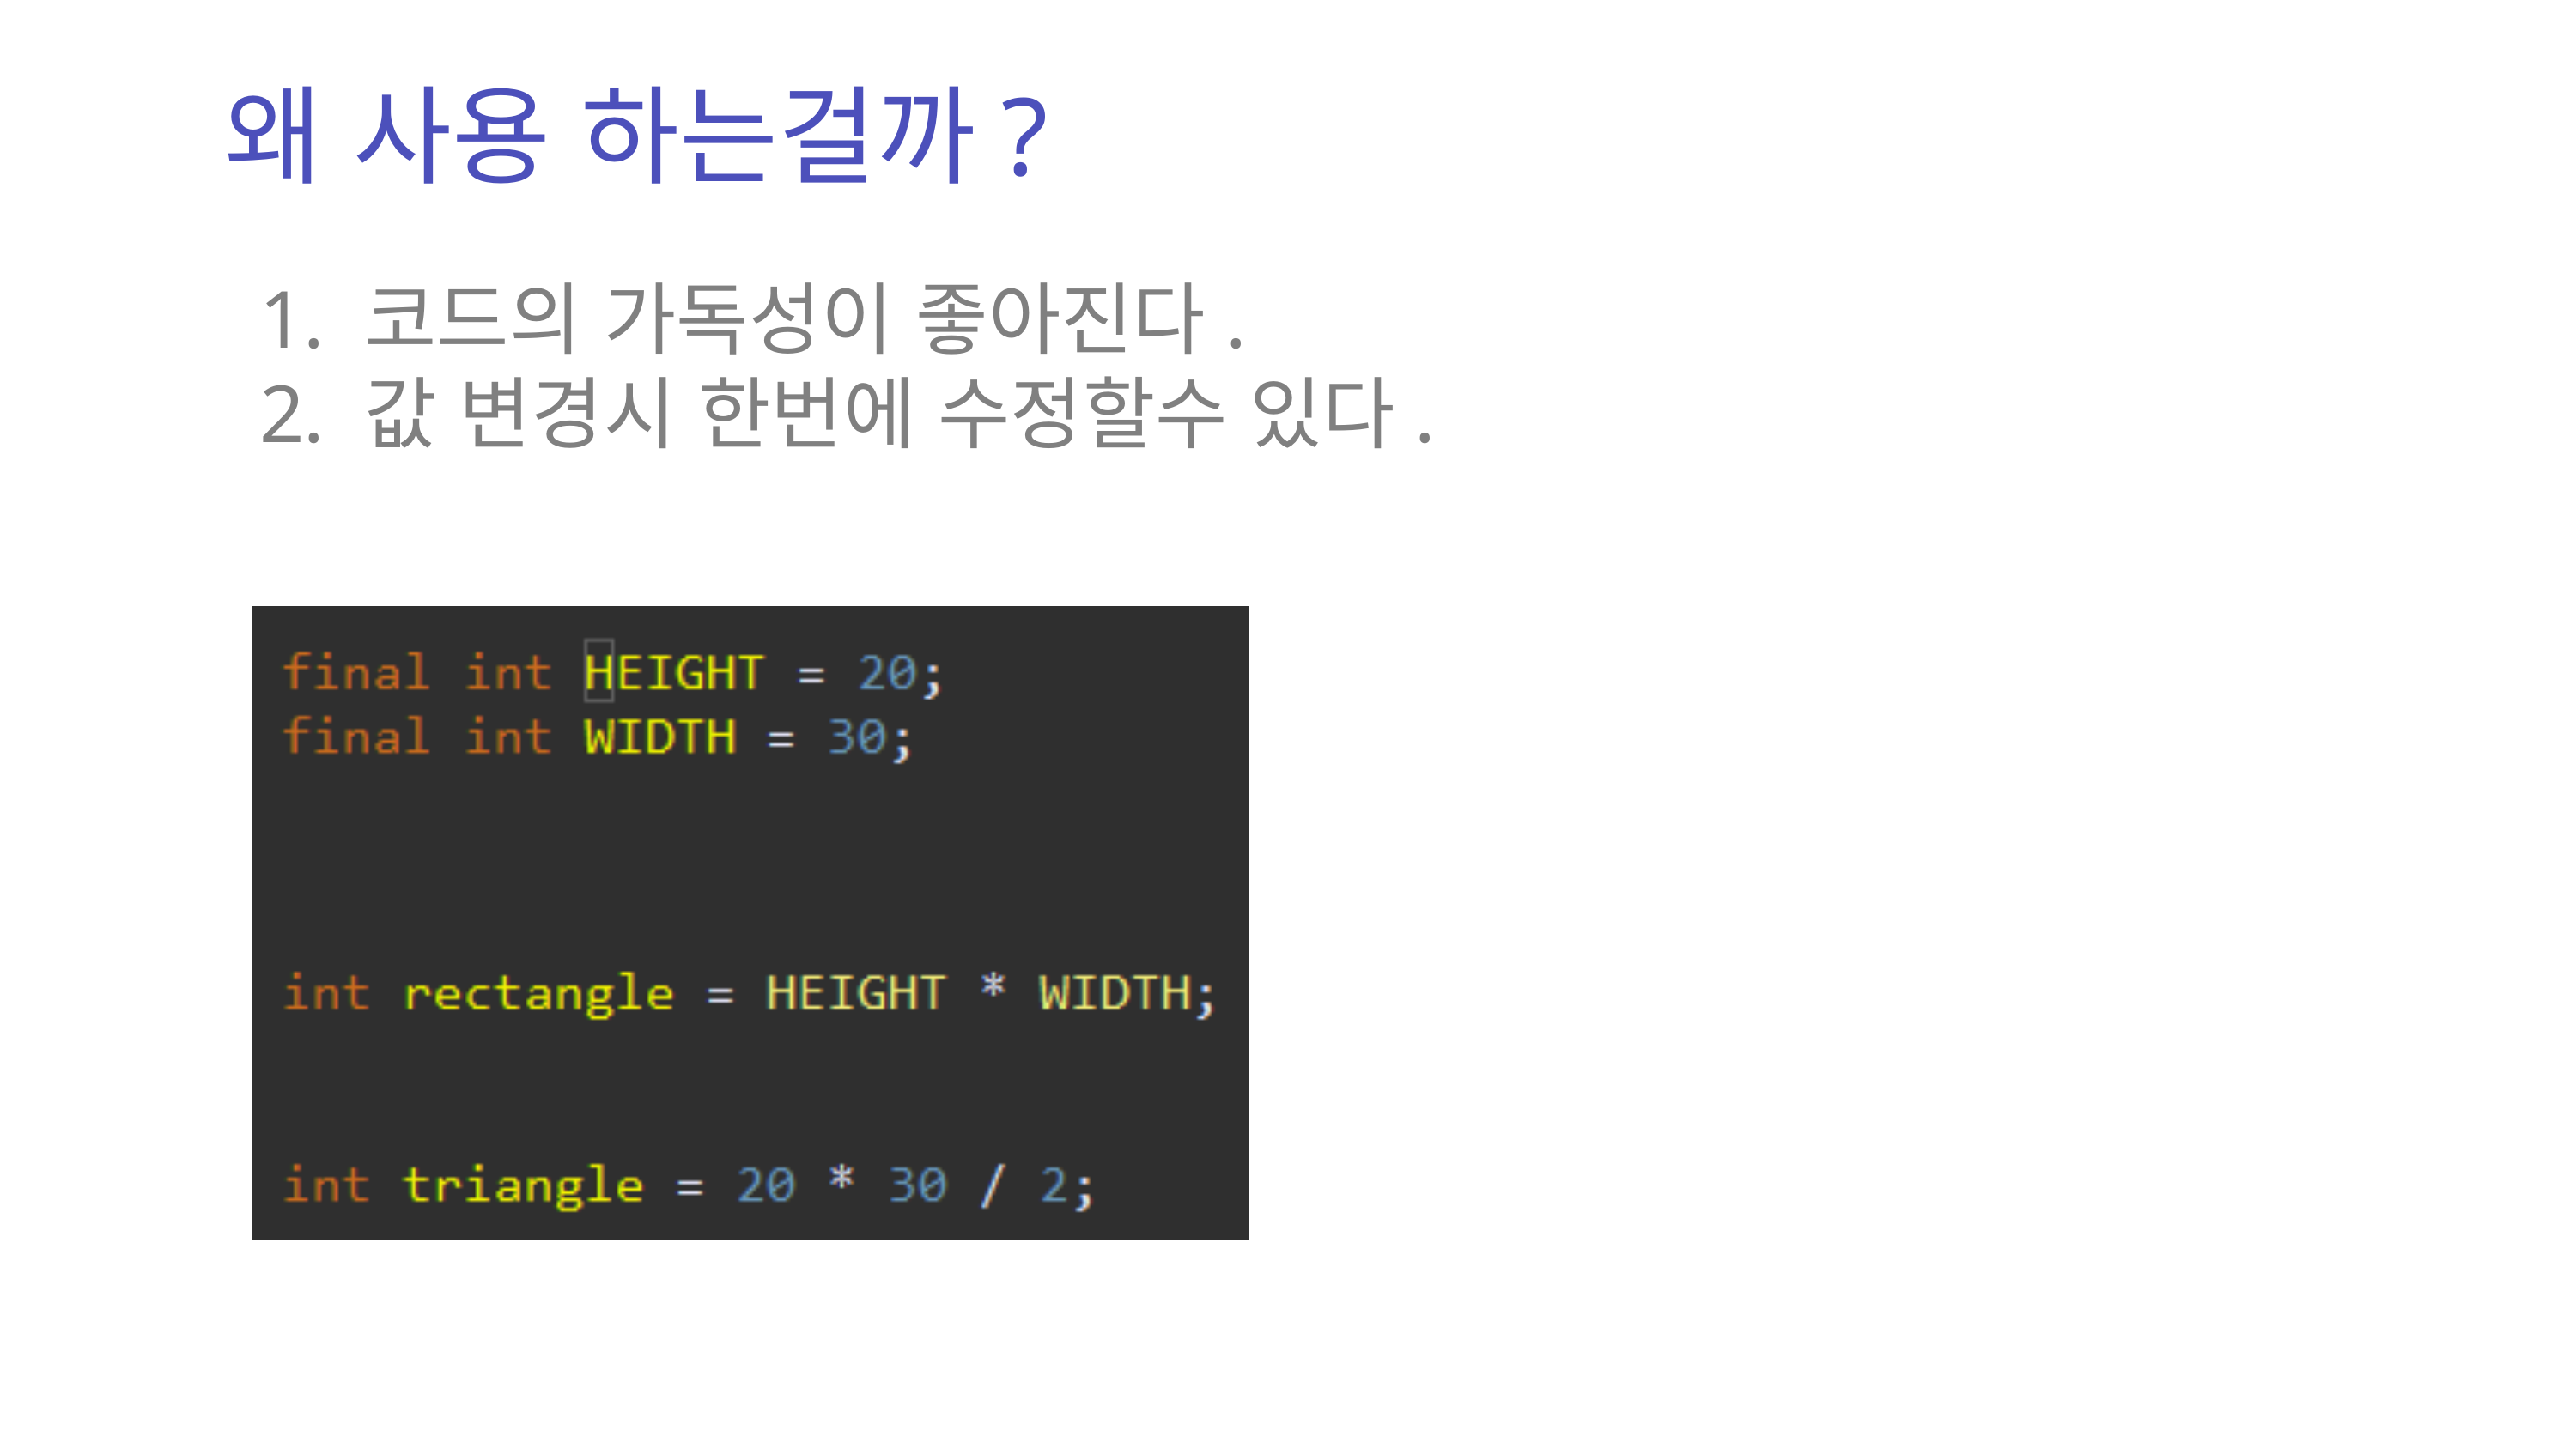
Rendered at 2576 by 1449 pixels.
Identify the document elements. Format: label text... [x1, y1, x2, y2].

text_box 코드의 가독성이 좋아진다. 값 변경시 한번에 수정할수 있다. [246, 263, 1557, 465]
picture [252, 605, 1250, 1240]
text_box 왜 사용 하는걸까? [211, 62, 1061, 203]
